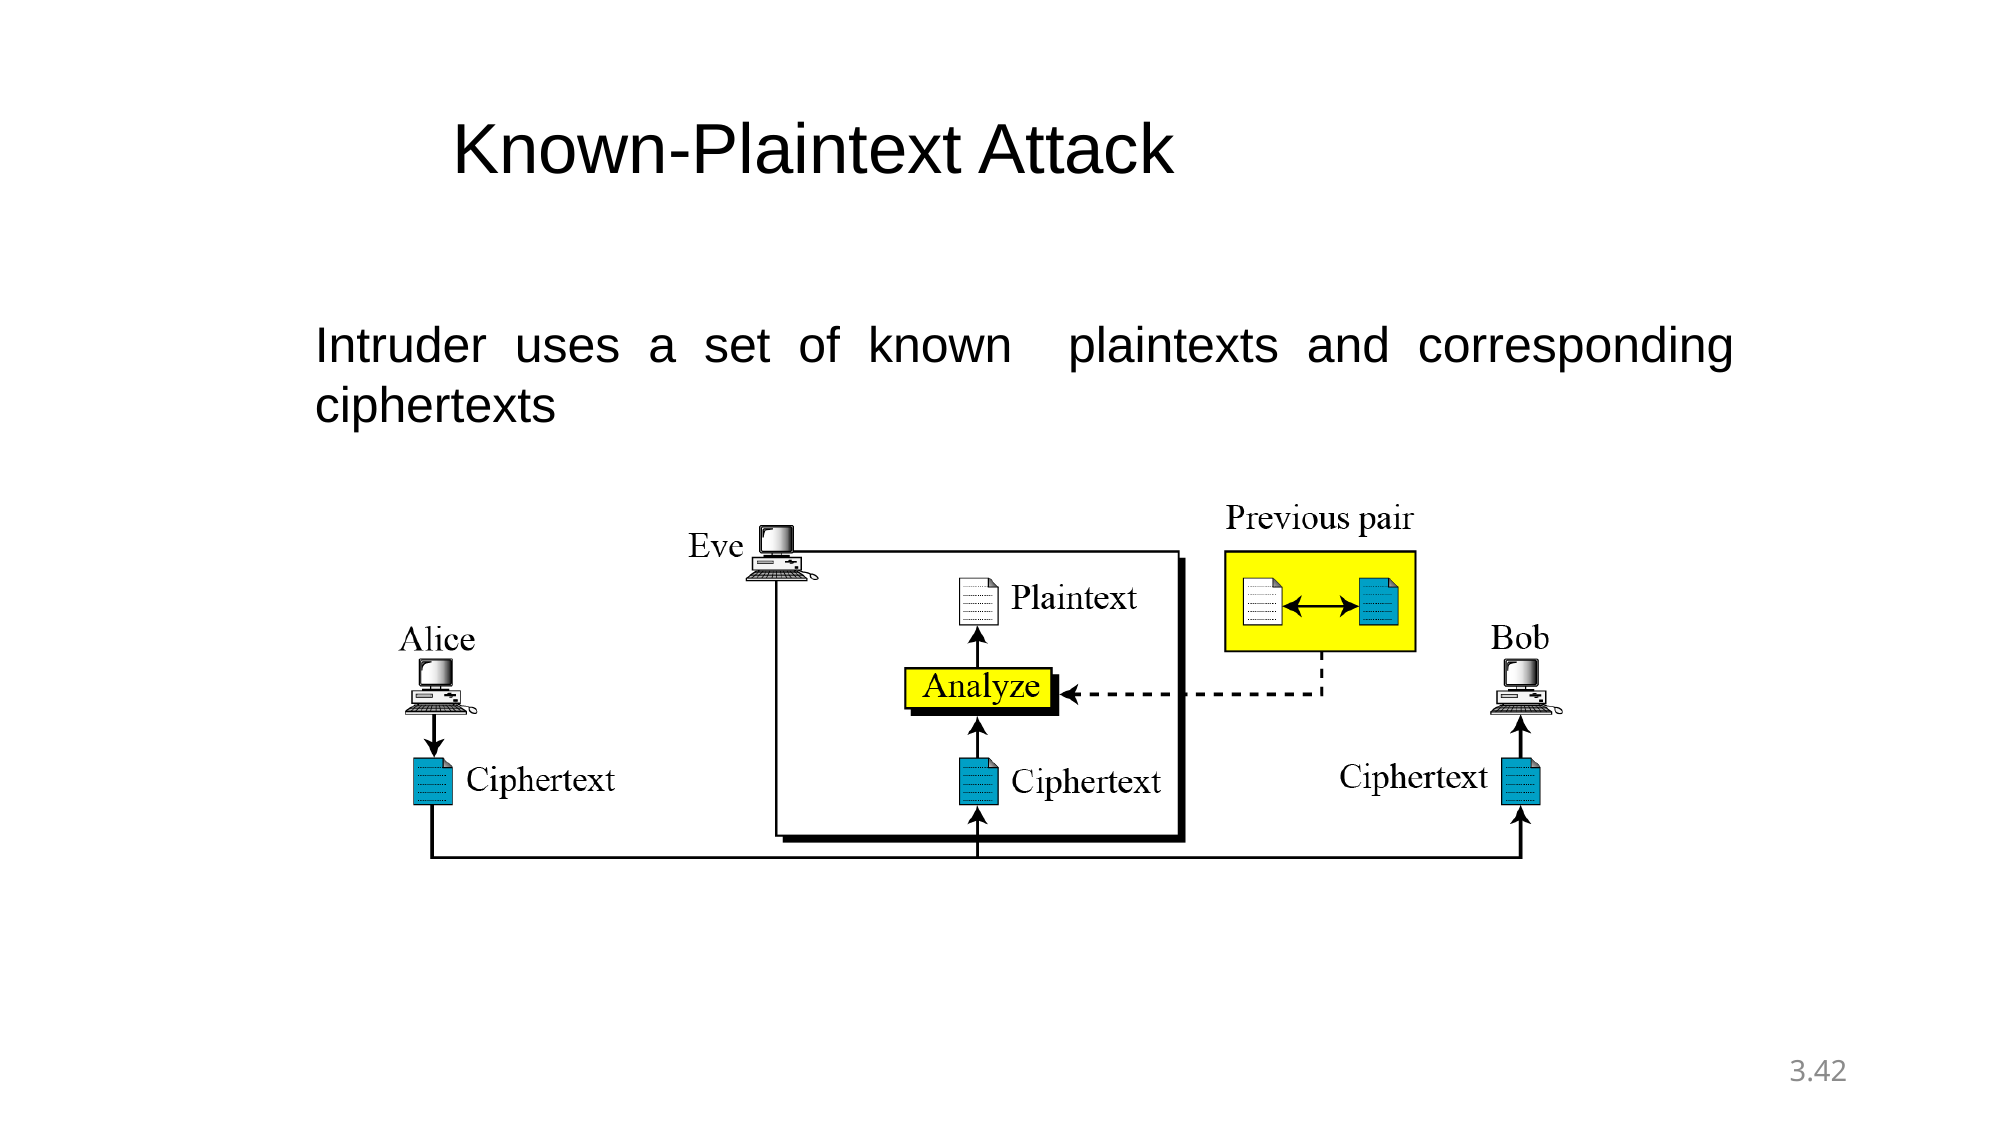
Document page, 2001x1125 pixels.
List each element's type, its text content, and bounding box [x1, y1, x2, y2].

text_box Intruder uses a set of known plaintexts and corresponding ciphertexts [300, 305, 1750, 441]
picture [398, 499, 1563, 859]
text_box Known-Plaintext Attack [437, 95, 1399, 196]
slide_number 3.42 [1412, 1042, 1863, 1103]
